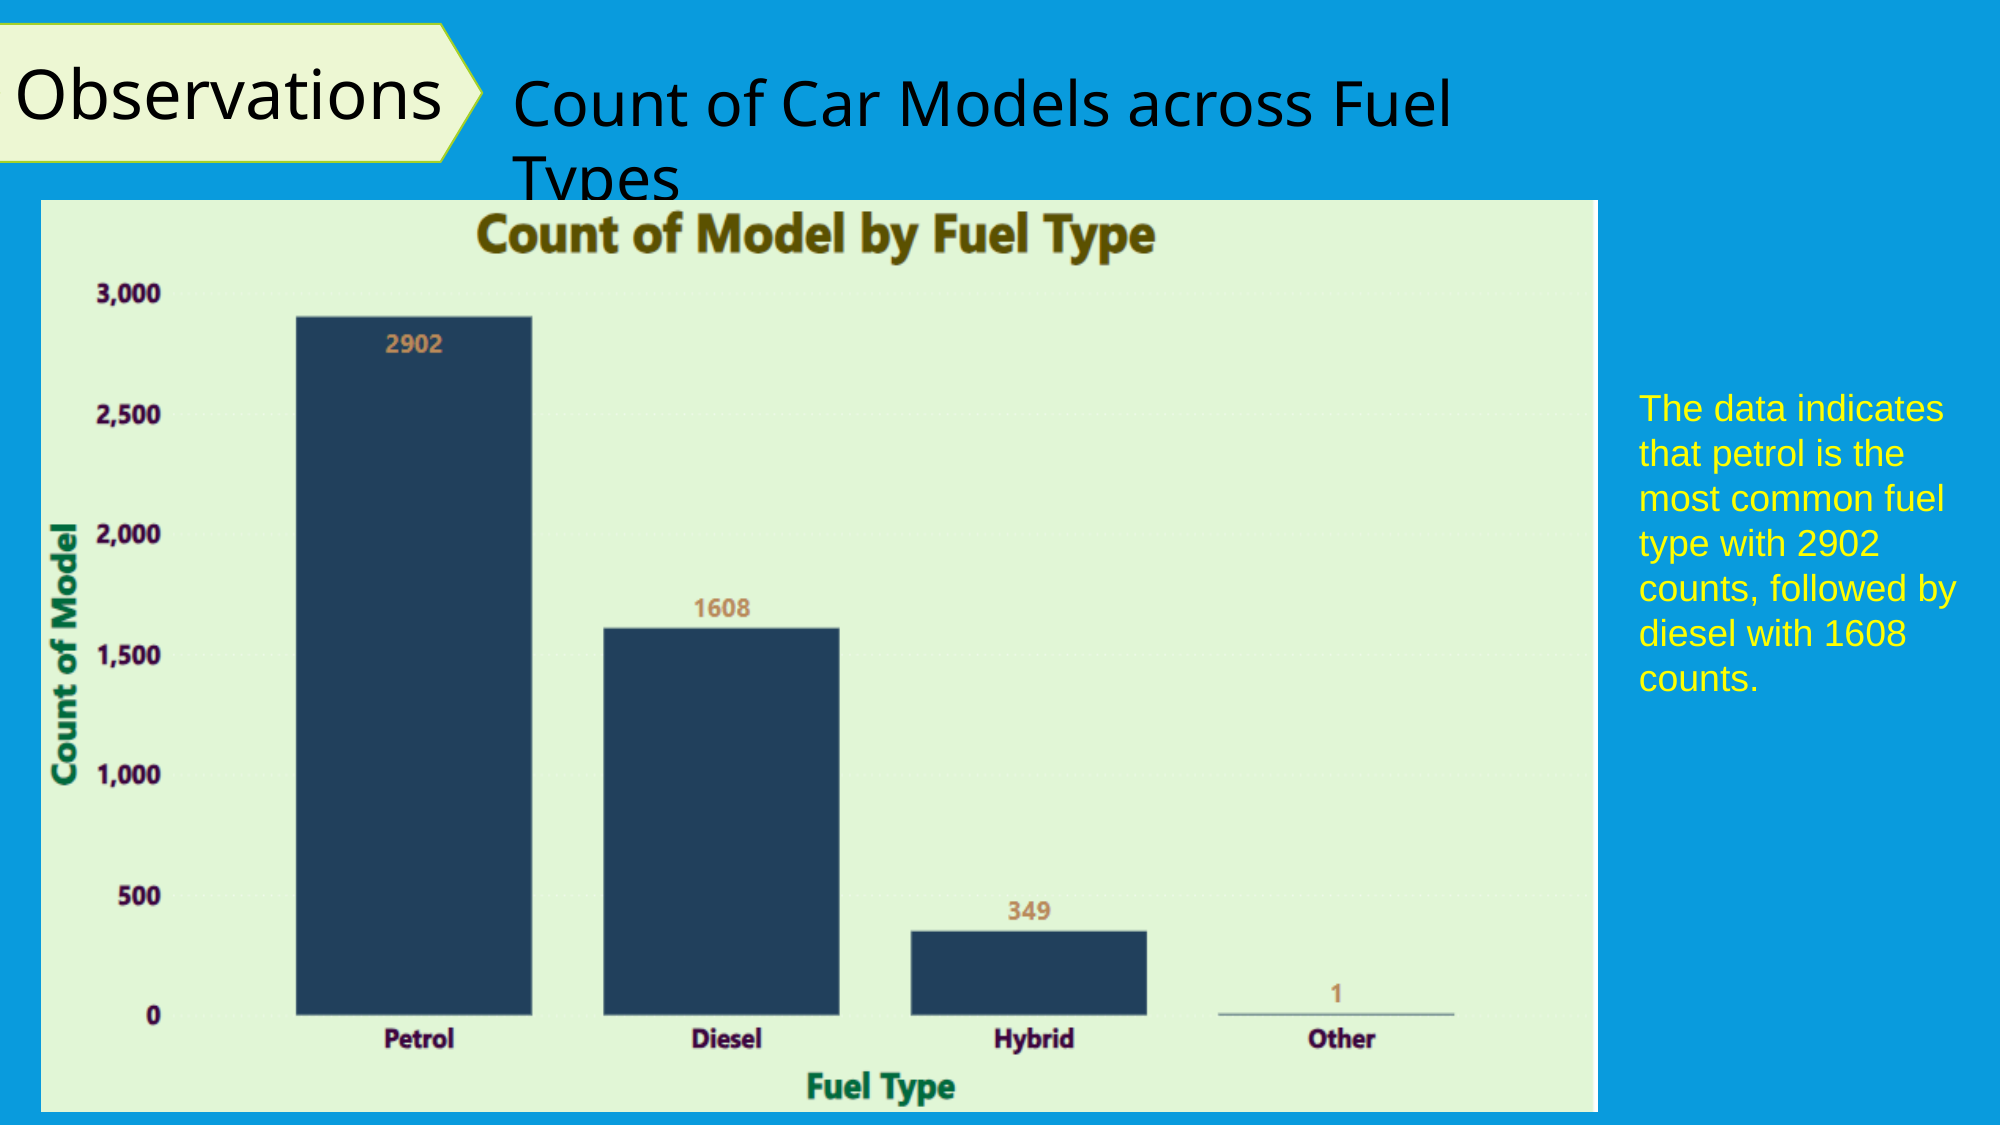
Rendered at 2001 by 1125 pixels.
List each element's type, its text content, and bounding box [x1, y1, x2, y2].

text_box The data indicates that petrol is the most common fuel type with 2902 counts, followed by diesel with 1608 counts. [1624, 376, 2000, 707]
text_box Count of Car Models across Fuel Types [497, 56, 1652, 222]
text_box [0, 23, 483, 163]
picture [42, 200, 1597, 1111]
text_box Observations [490, 43, 1191, 141]
